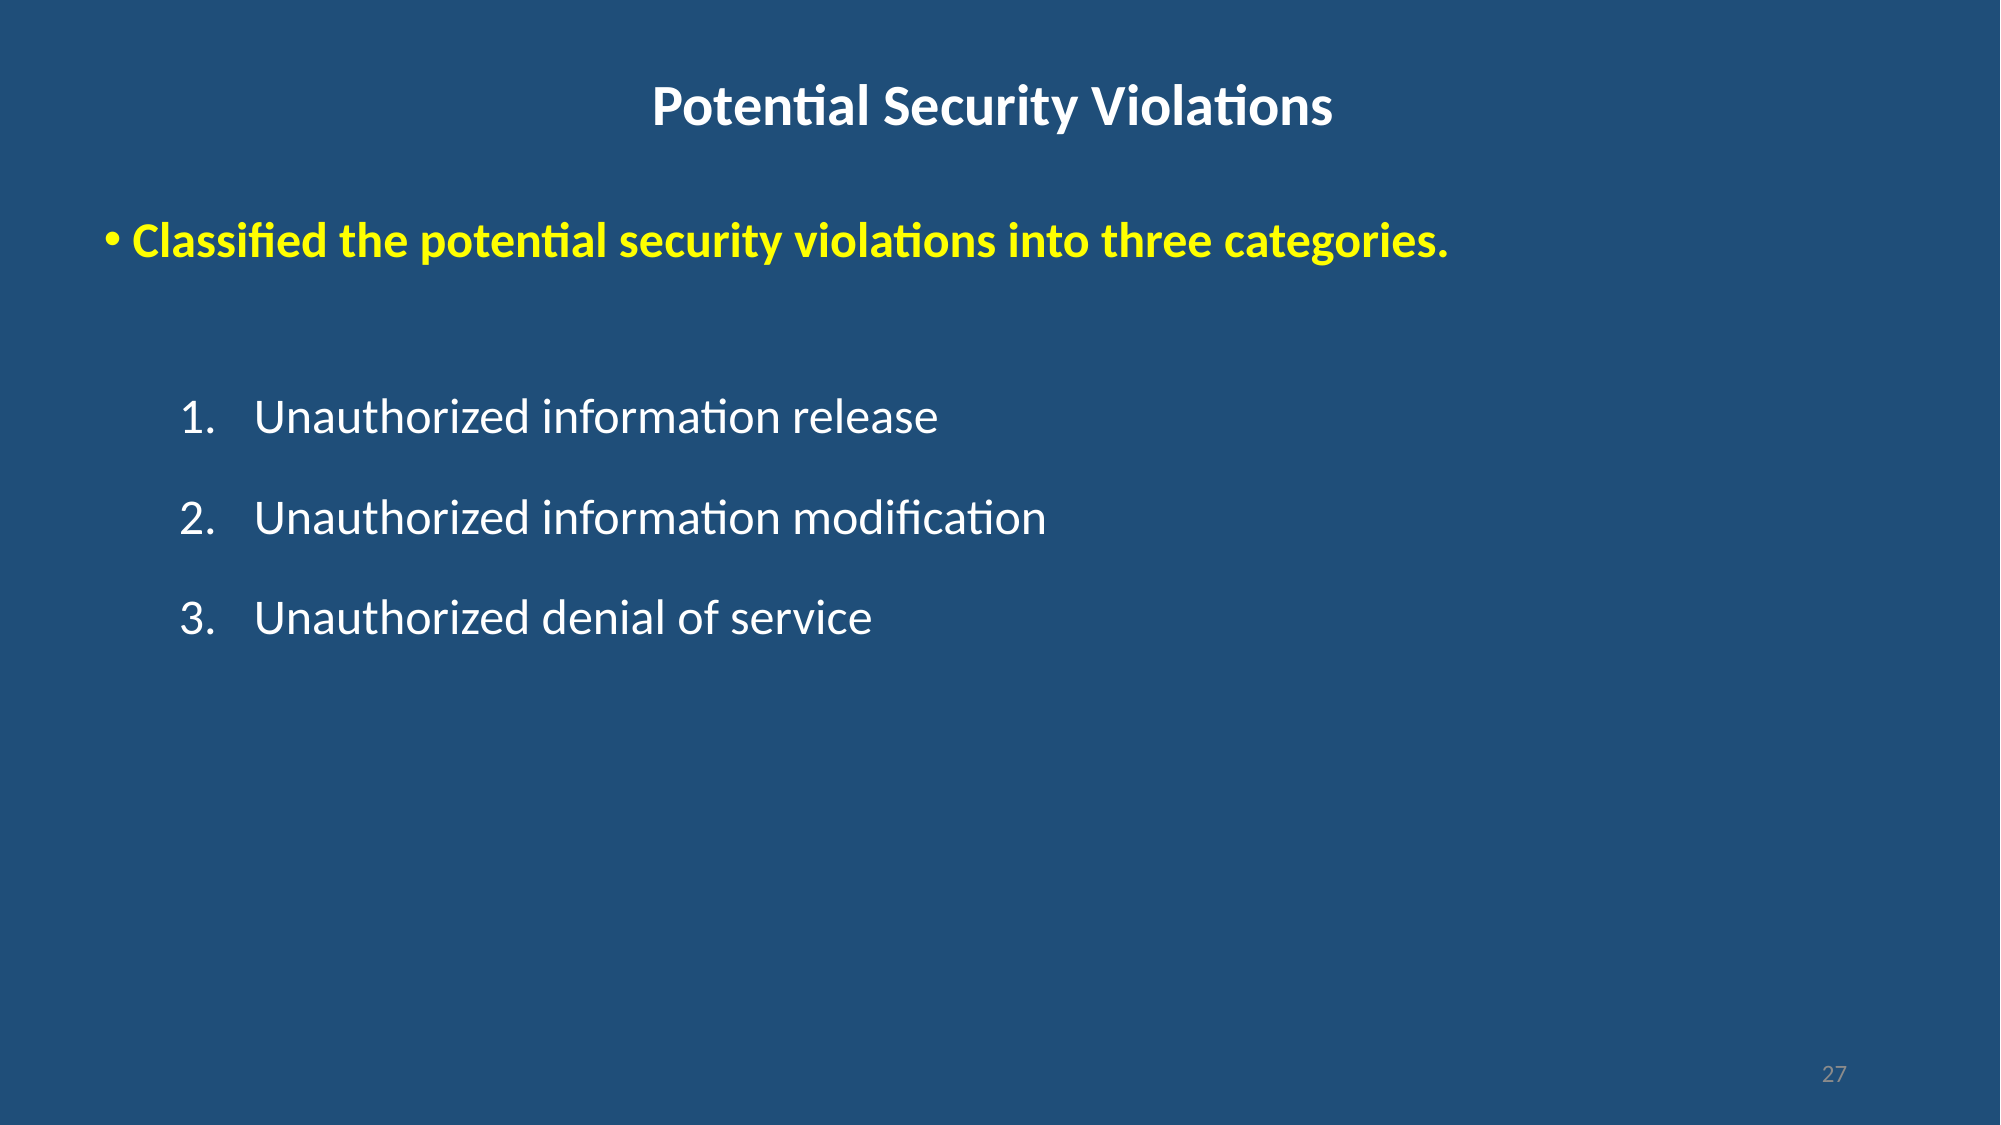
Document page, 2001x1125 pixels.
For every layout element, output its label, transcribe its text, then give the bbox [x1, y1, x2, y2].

title Potential Security Violations [137, 72, 1863, 126]
slide_number 27 [1412, 1042, 1863, 1103]
list Classified the potential security violations into three categories. Unauthorized information release Unauthorized information modification Unauthorized denial of service [88, 126, 1863, 1002]
